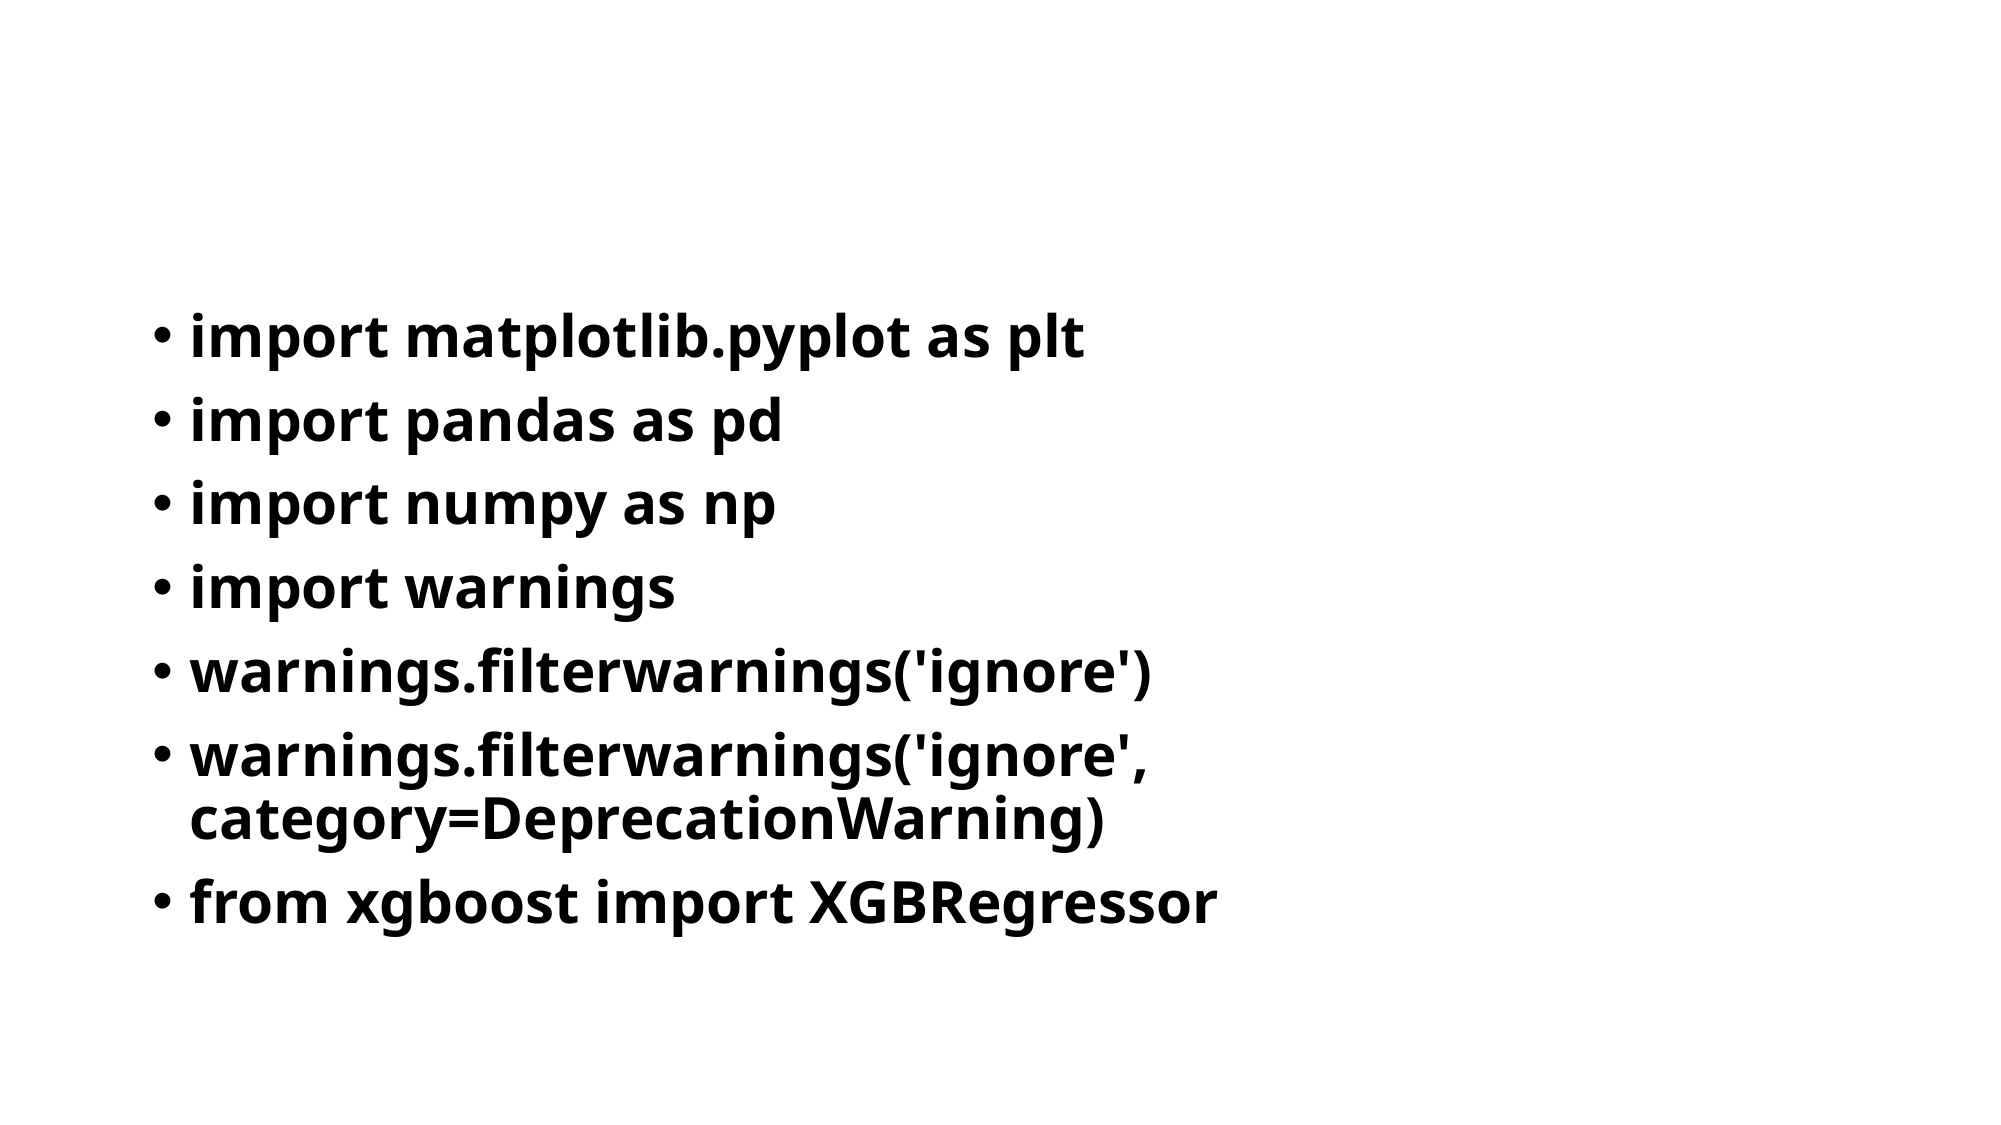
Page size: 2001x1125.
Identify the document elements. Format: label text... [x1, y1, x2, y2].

list import matplotlib.pyplot as plt import pandas as pd import numpy as np import warnings warnings.filterwarnings('ignore') warnings.filterwarnings('ignore', category=DeprecationWarning) from xgboost import XGBRegressor [137, 299, 1863, 1014]
